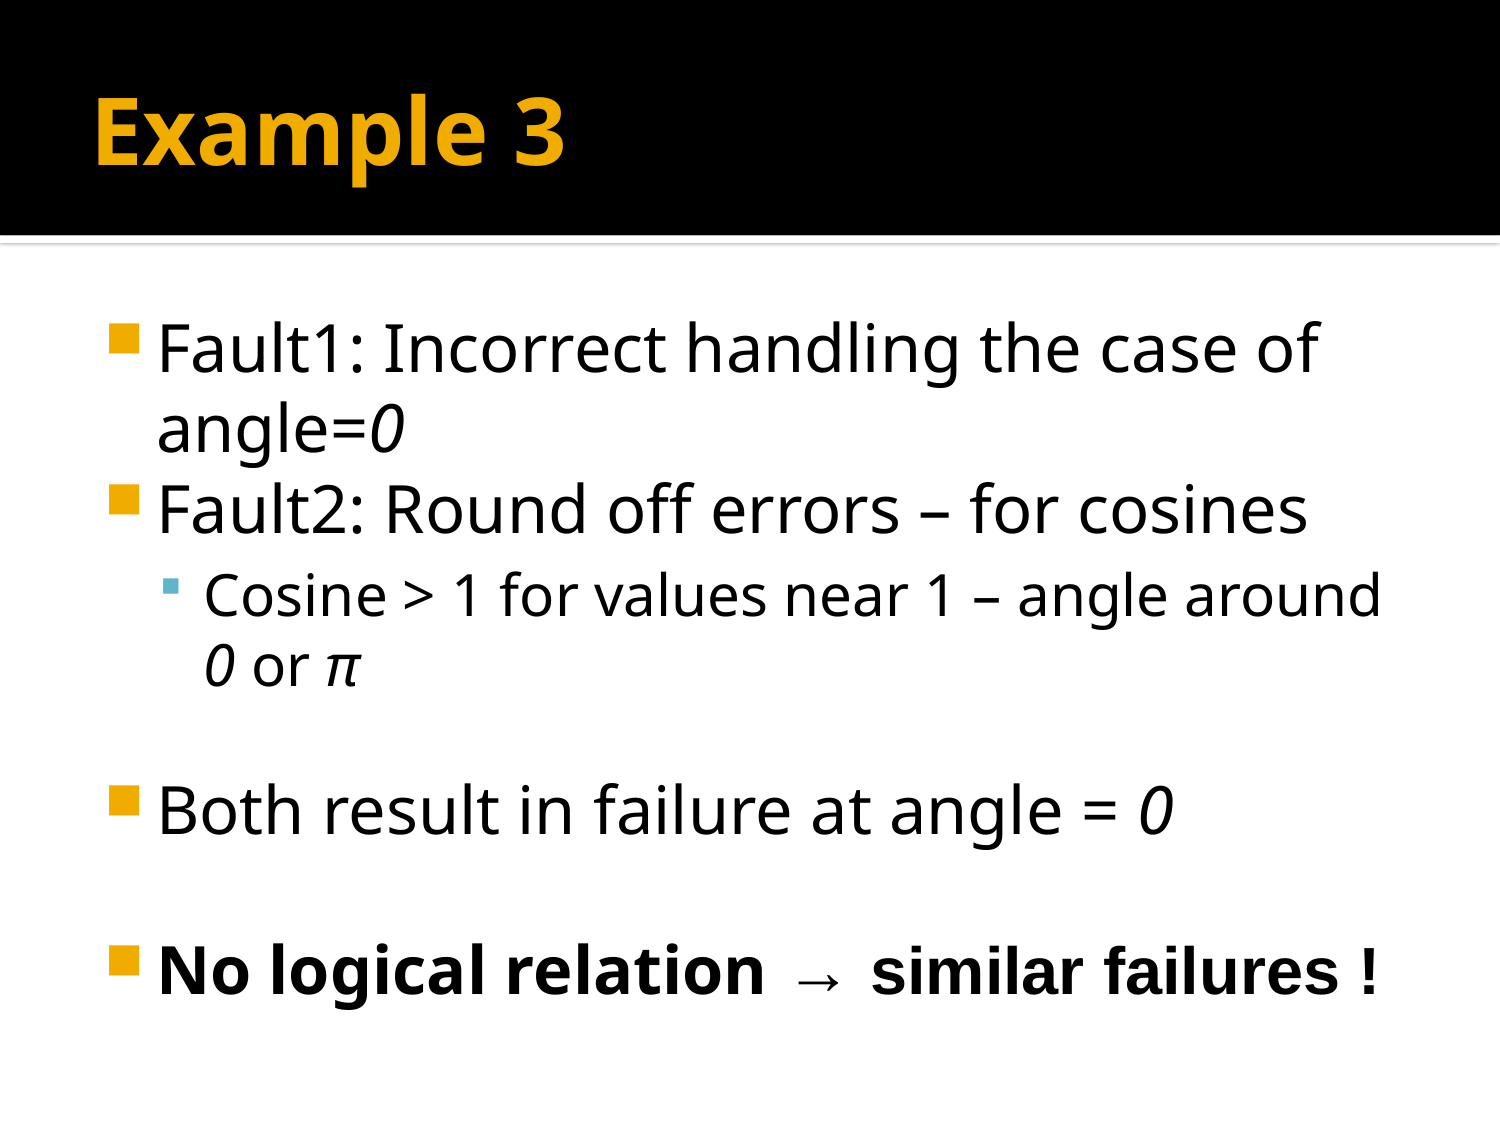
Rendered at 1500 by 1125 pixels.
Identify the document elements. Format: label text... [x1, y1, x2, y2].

list Fault1: Incorrect handling the case of angle=0 Fault2: Round off errors – for cosines Cosine > 1 for values near 1 – angle around 0 or π Both result in failure at angle = 0 No logical relation → similar failures ! [75, 291, 1425, 1050]
title Example 3 [75, 25, 1425, 231]
